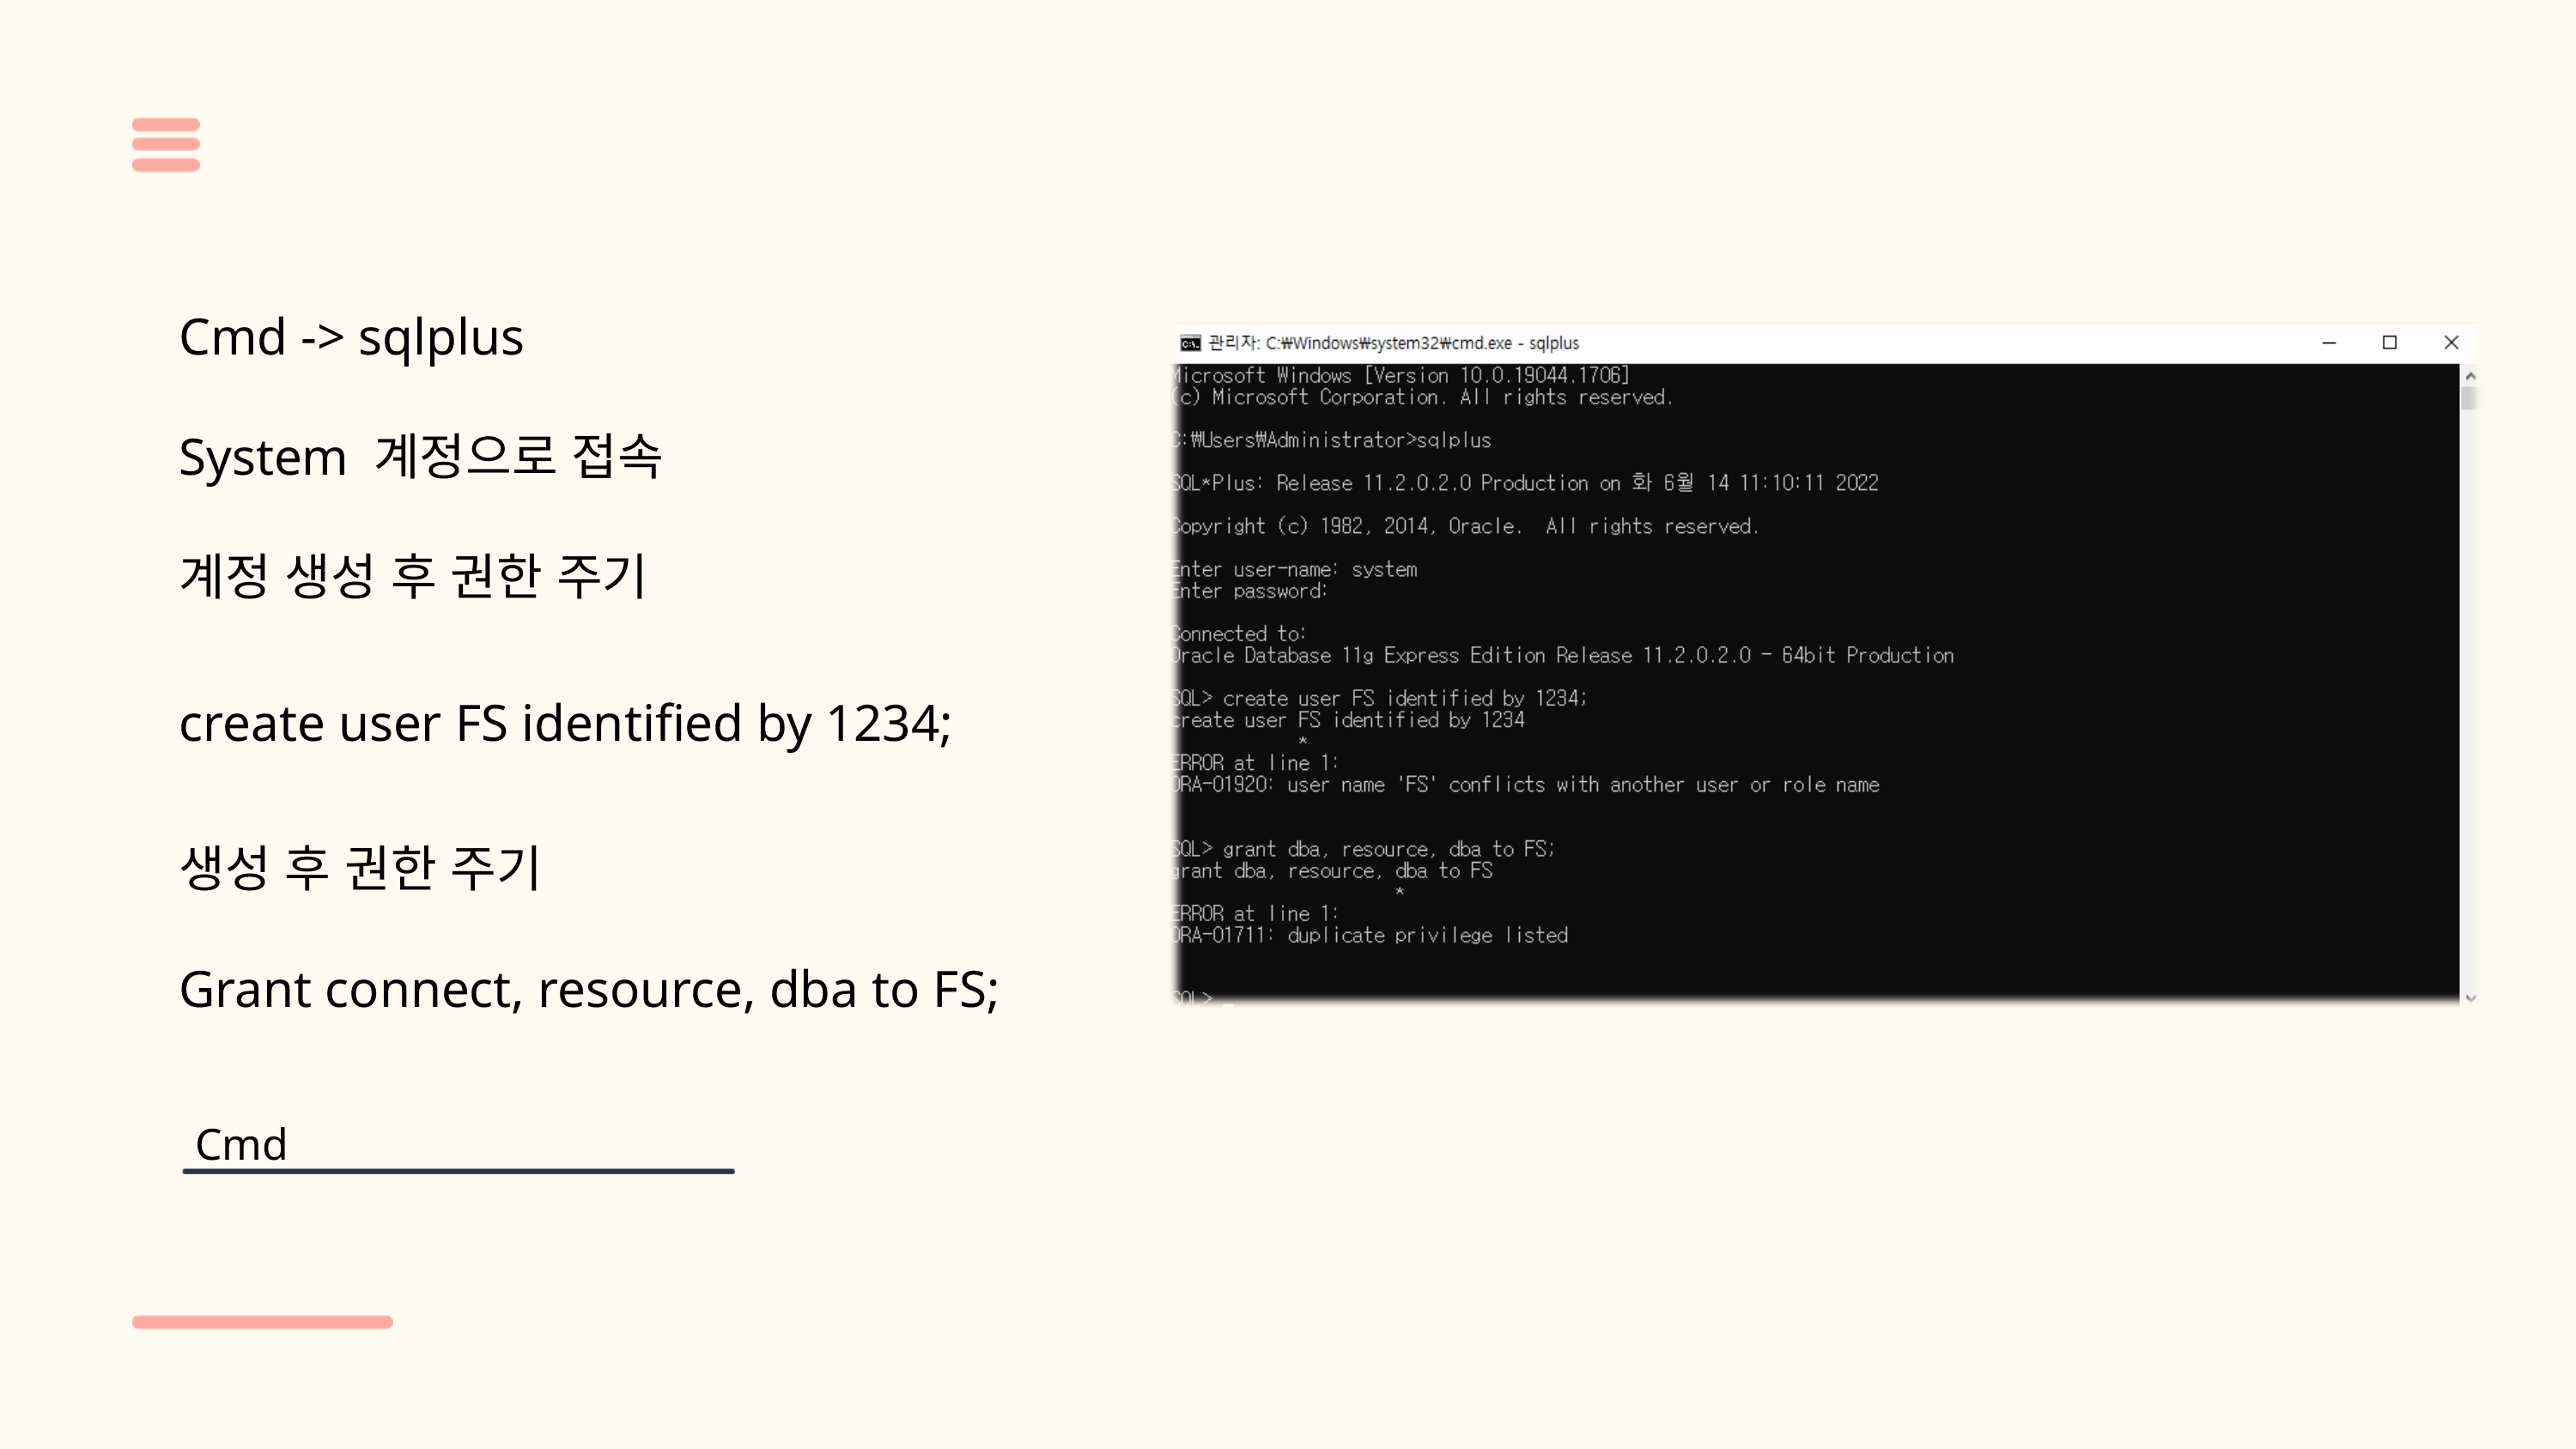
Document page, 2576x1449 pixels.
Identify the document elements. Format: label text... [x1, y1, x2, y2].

text_box Cmd [182, 1110, 1242, 1175]
picture [1170, 321, 2484, 1009]
text_box Cmd -> sqlplus System 계정으로 접속 계정 생성 후 권한 주기 create user FS identified by 1234; 생성 후 권한 주기 Grant connect, resource, dba to FS; [166, 298, 1115, 1024]
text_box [132, 118, 200, 173]
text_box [132, 1315, 393, 1330]
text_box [182, 1167, 735, 1174]
